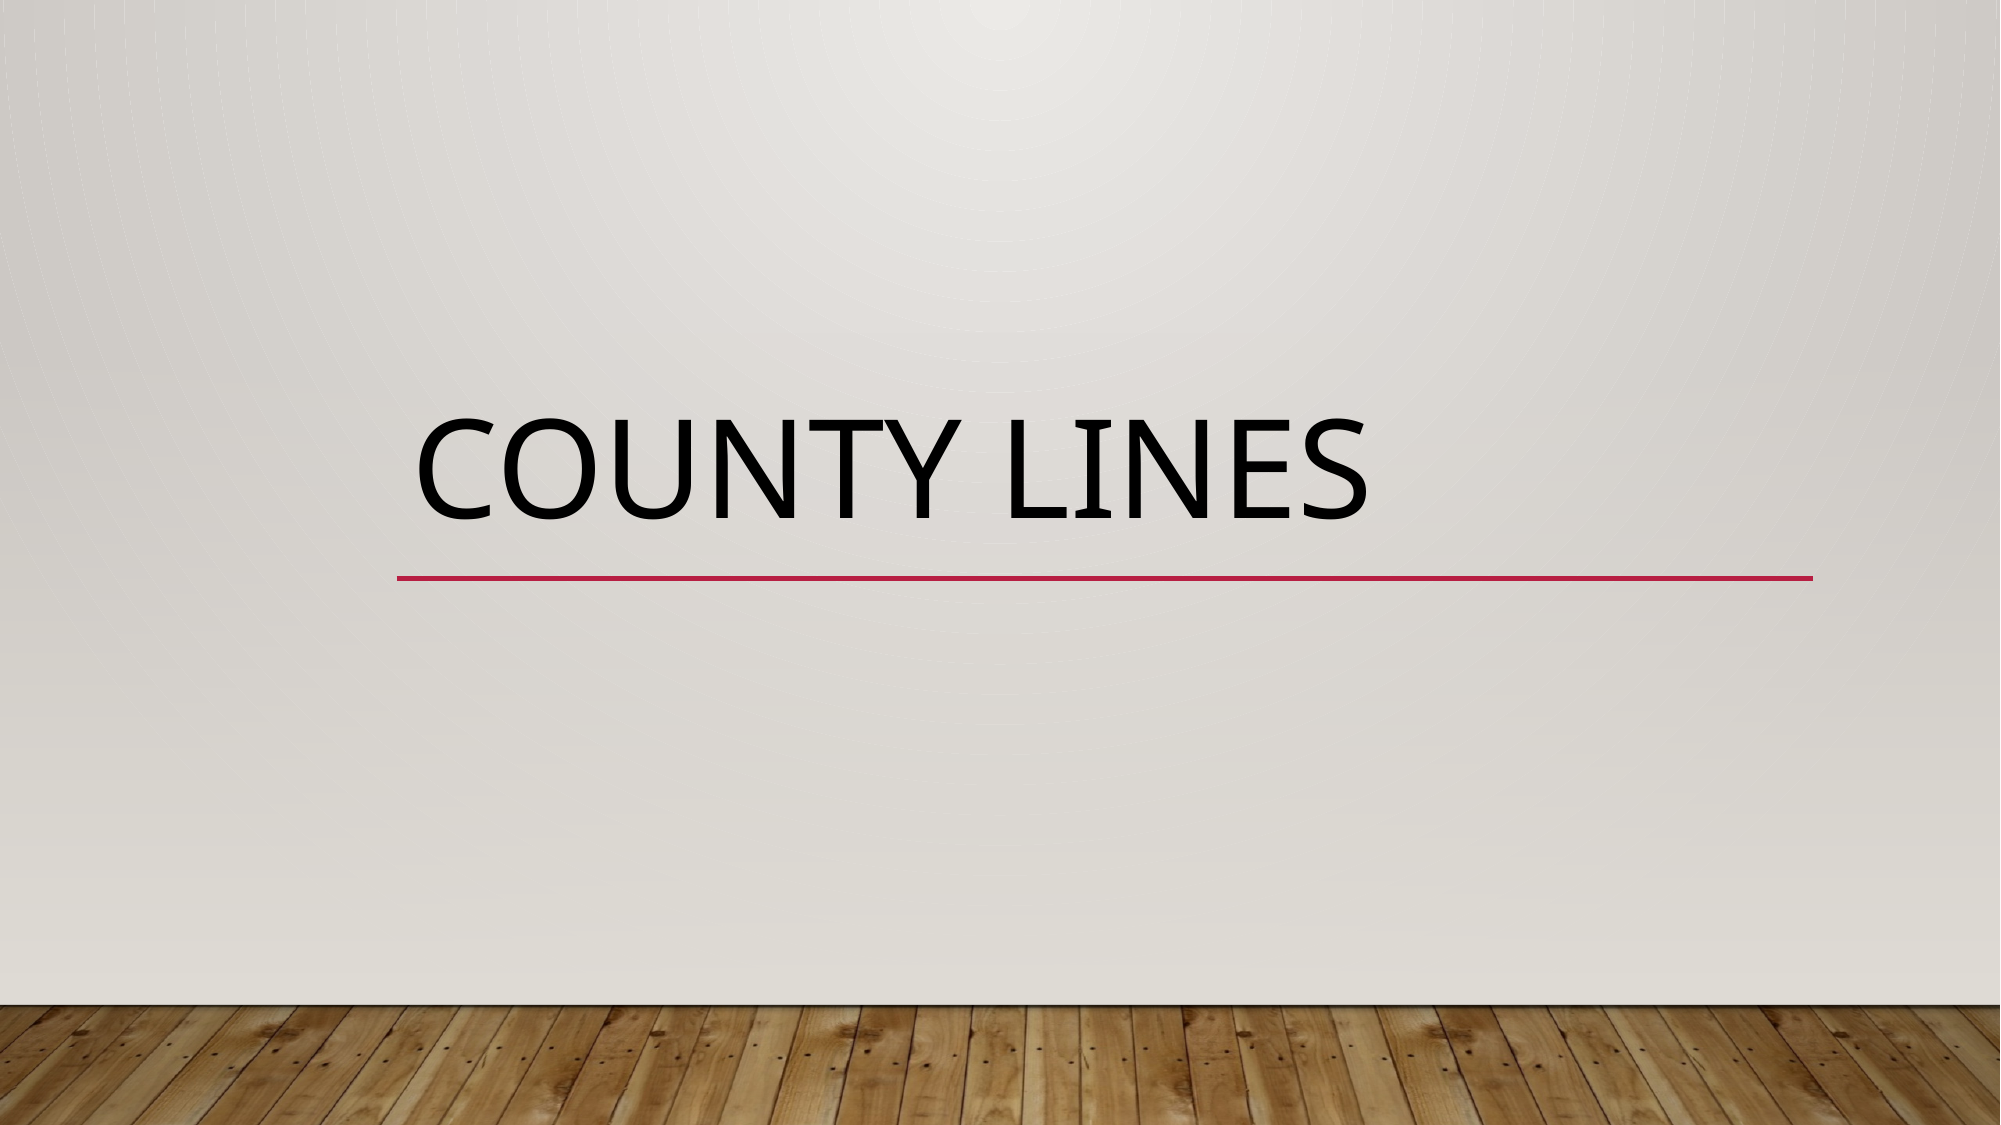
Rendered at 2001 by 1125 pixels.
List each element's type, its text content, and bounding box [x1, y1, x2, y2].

title County Lines [396, 131, 1814, 549]
picture [0, 1005, 2000, 1125]
